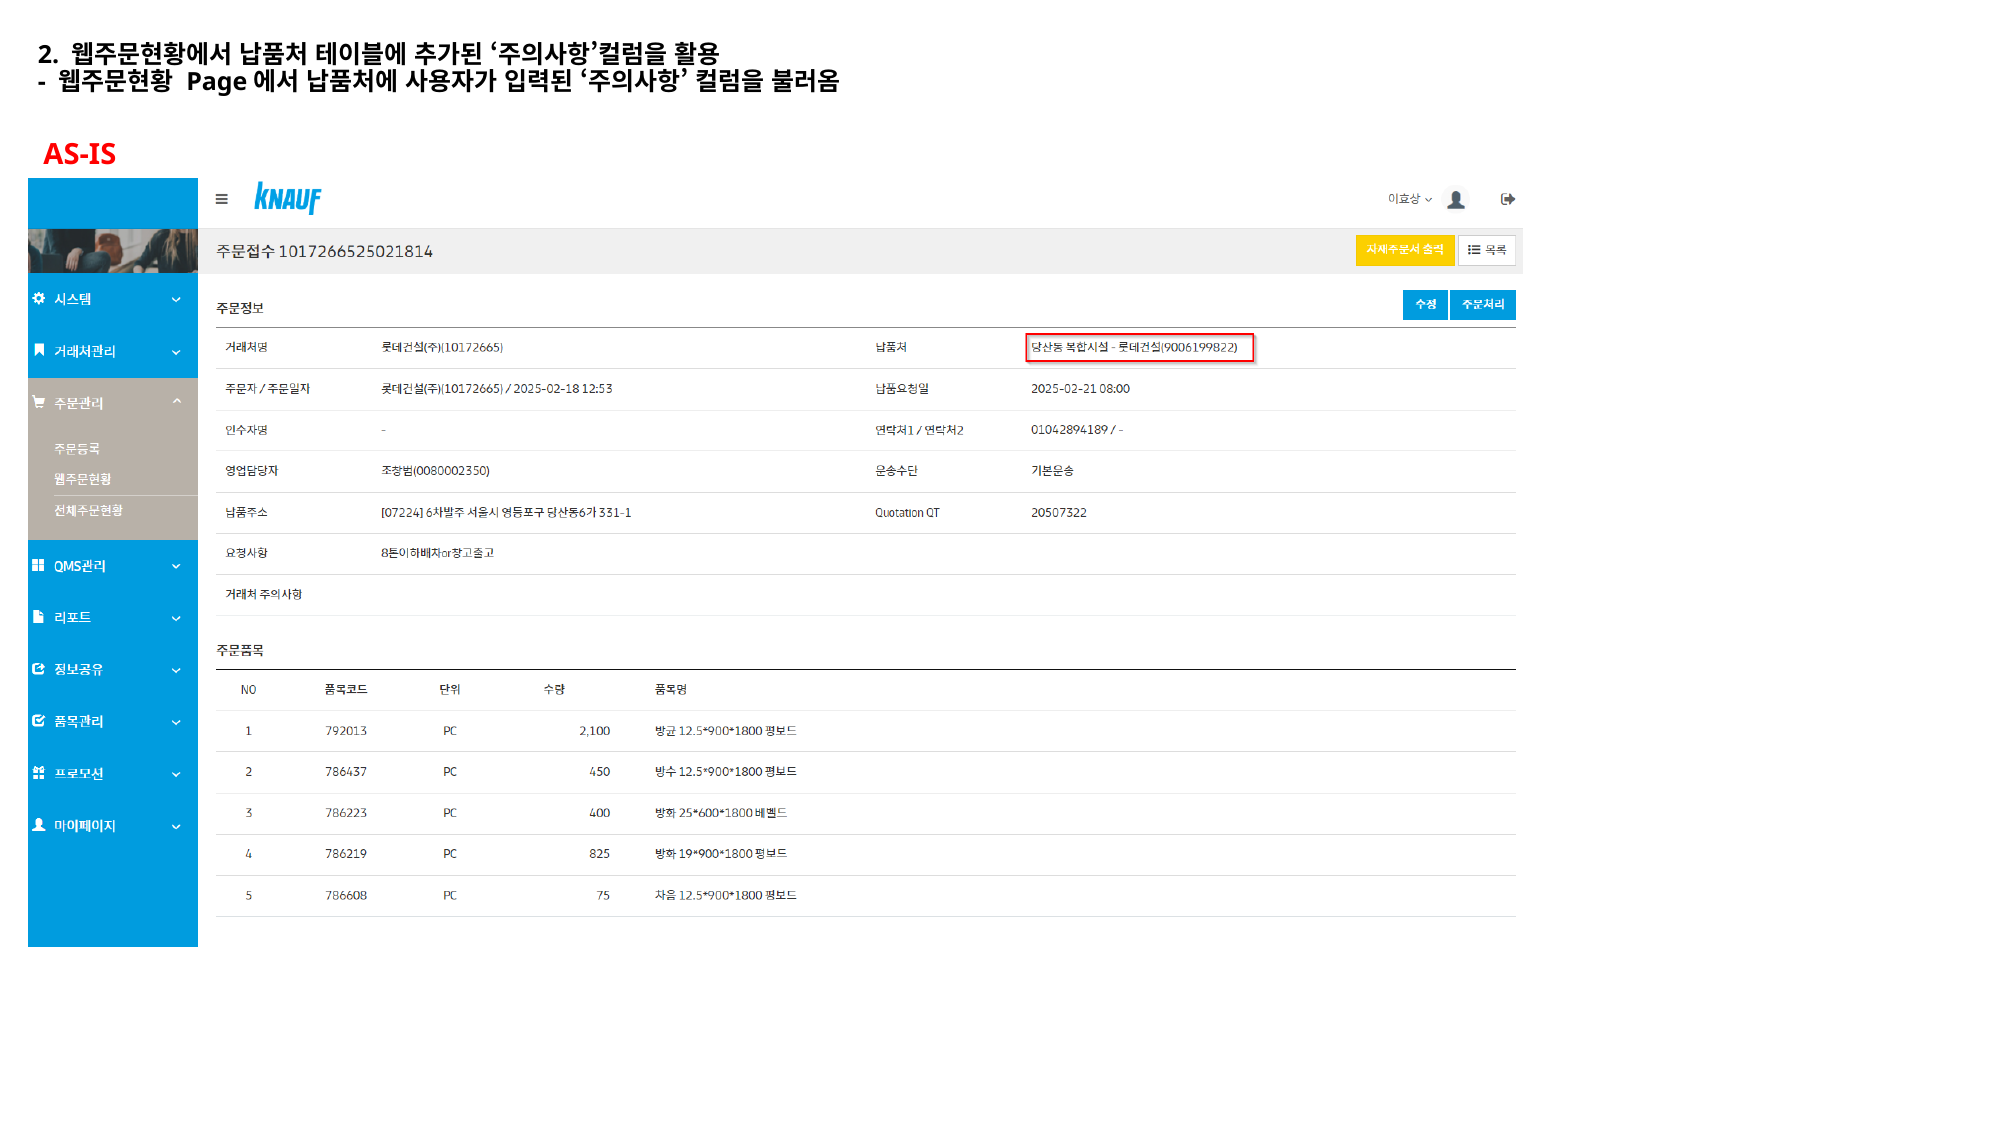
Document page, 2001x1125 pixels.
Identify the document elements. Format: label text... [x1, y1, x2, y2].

text_box 2. 웹주문현황에서 납품처 테이블에 추가된 ‘주의사항’컬럼을 활용 - 웹주문현황 Page에서 납품처에 사용자가 입력된 ‘주의사항’ 컬럼을 불러옴 [22, 34, 1523, 148]
picture [70, 562, 76, 570]
picture [34, 819, 44, 830]
picture [35, 344, 43, 354]
picture [73, 820, 77, 832]
picture [33, 560, 43, 570]
picture [72, 347, 77, 356]
picture [33, 716, 42, 726]
text_box AS-IS [28, 128, 243, 178]
picture [34, 611, 43, 622]
picture [33, 664, 42, 674]
picture [28, 178, 1524, 947]
